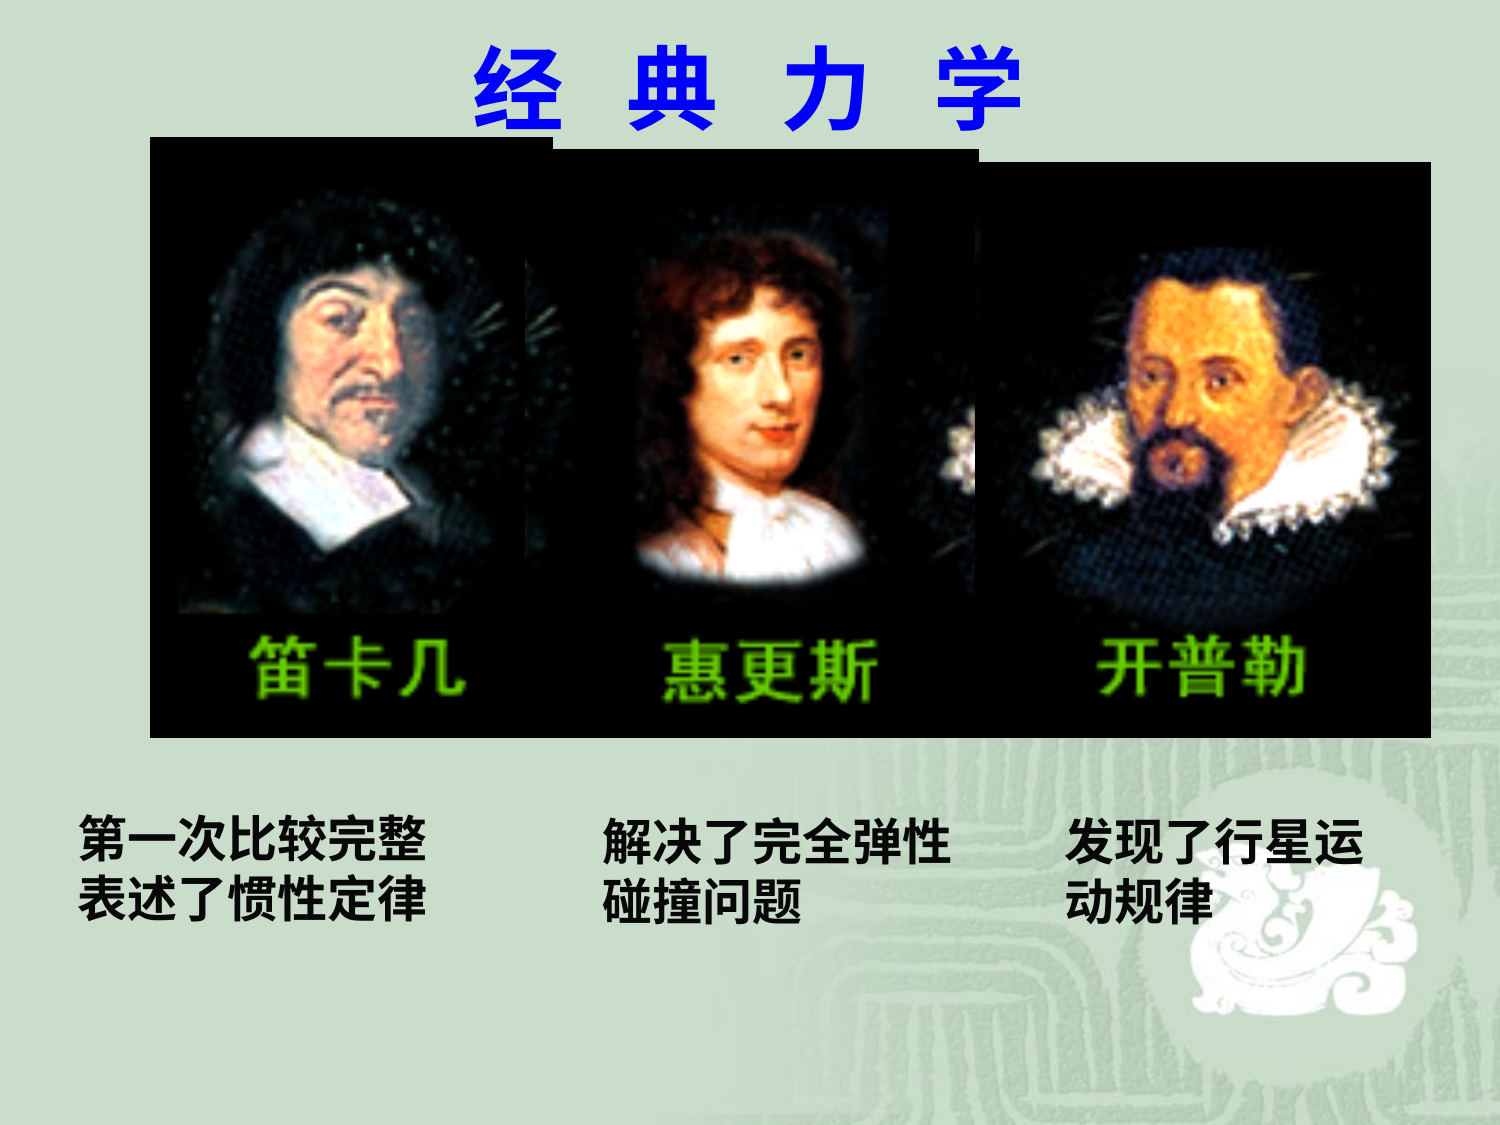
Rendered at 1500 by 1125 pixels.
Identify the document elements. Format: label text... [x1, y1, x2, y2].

picture [0, 0, 1500, 1125]
text_box 第一次比较完整表述了惯性定律 [62, 799, 488, 935]
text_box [524, 149, 979, 738]
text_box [149, 137, 553, 738]
text_box 发现了行星运动规律 [1049, 802, 1425, 938]
text_box 经 典 力 学 [457, 24, 1041, 150]
text_box 解决了完全弹性碰撞问题 [587, 802, 975, 938]
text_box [974, 162, 1431, 738]
